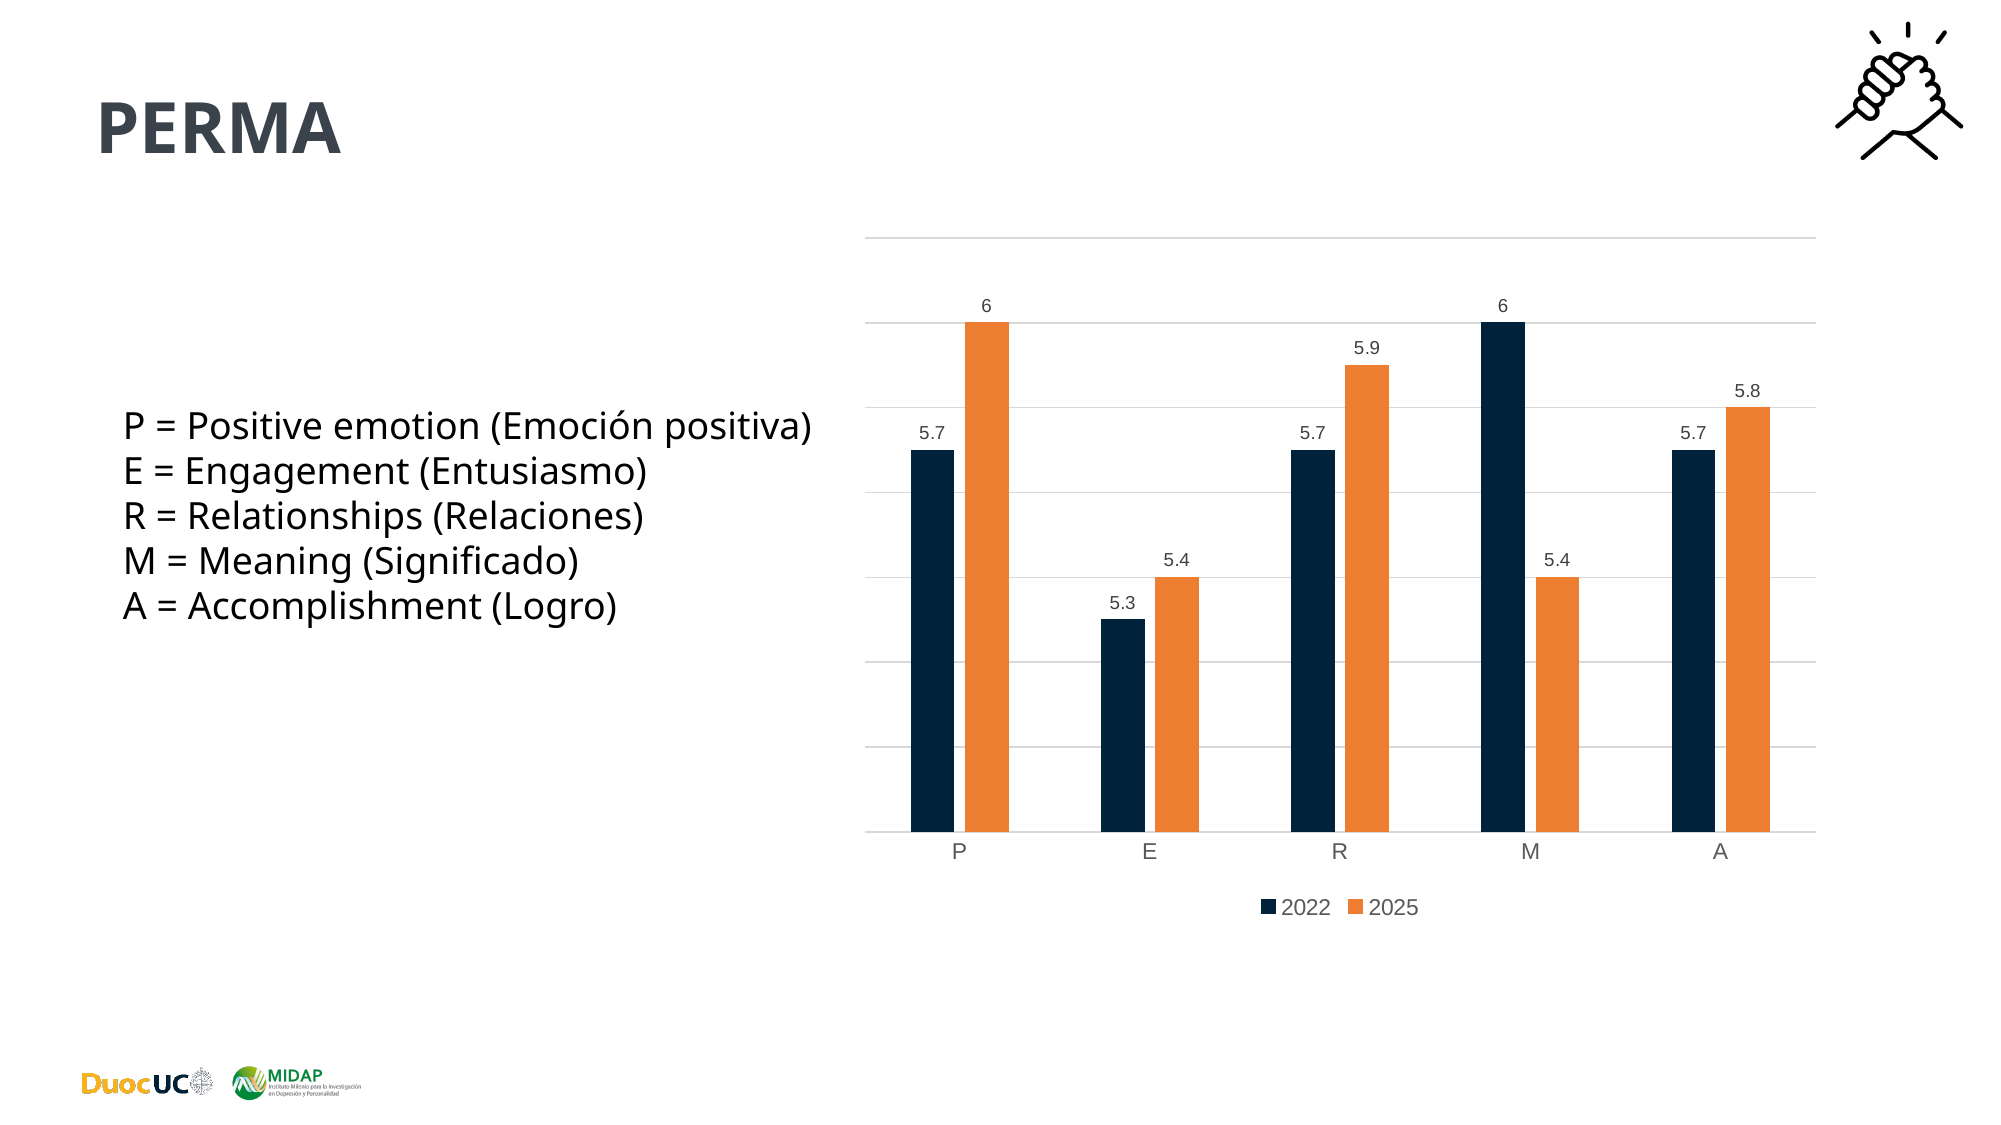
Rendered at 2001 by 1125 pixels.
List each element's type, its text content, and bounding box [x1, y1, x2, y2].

title Perma [80, 59, 1990, 202]
chart [844, 223, 1836, 929]
picture [80, 1051, 392, 1115]
text_box P = Positive emotion (Emoción positiva) E = Engagement (Entusiasmo) R = Relationships (Relaciones) M = Meaning (Significado) A = Accomplishment (Logro) [108, 394, 839, 635]
picture [1830, 17, 1975, 166]
